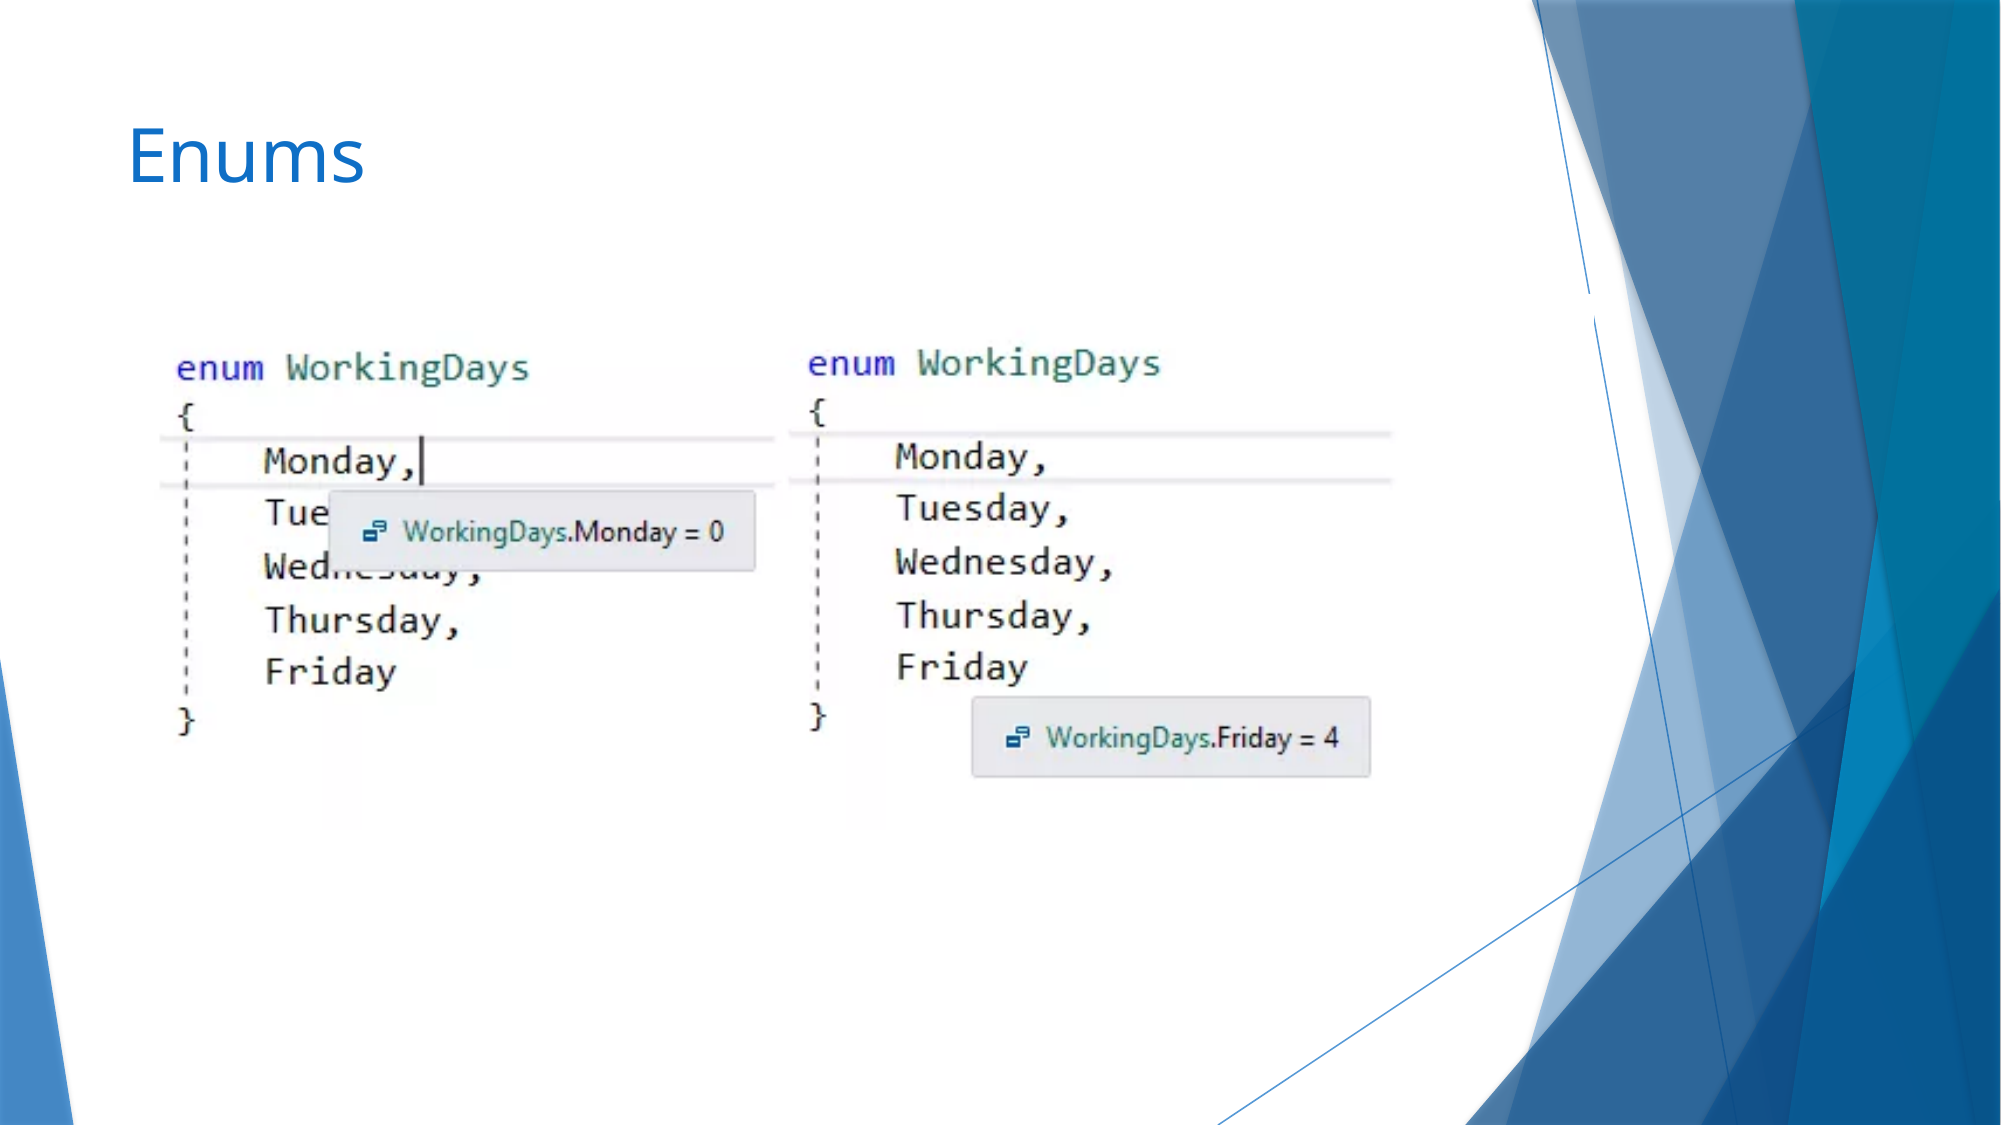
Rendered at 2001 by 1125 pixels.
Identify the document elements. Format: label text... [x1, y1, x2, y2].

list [137, 294, 1594, 831]
title Enums [111, 99, 1522, 317]
